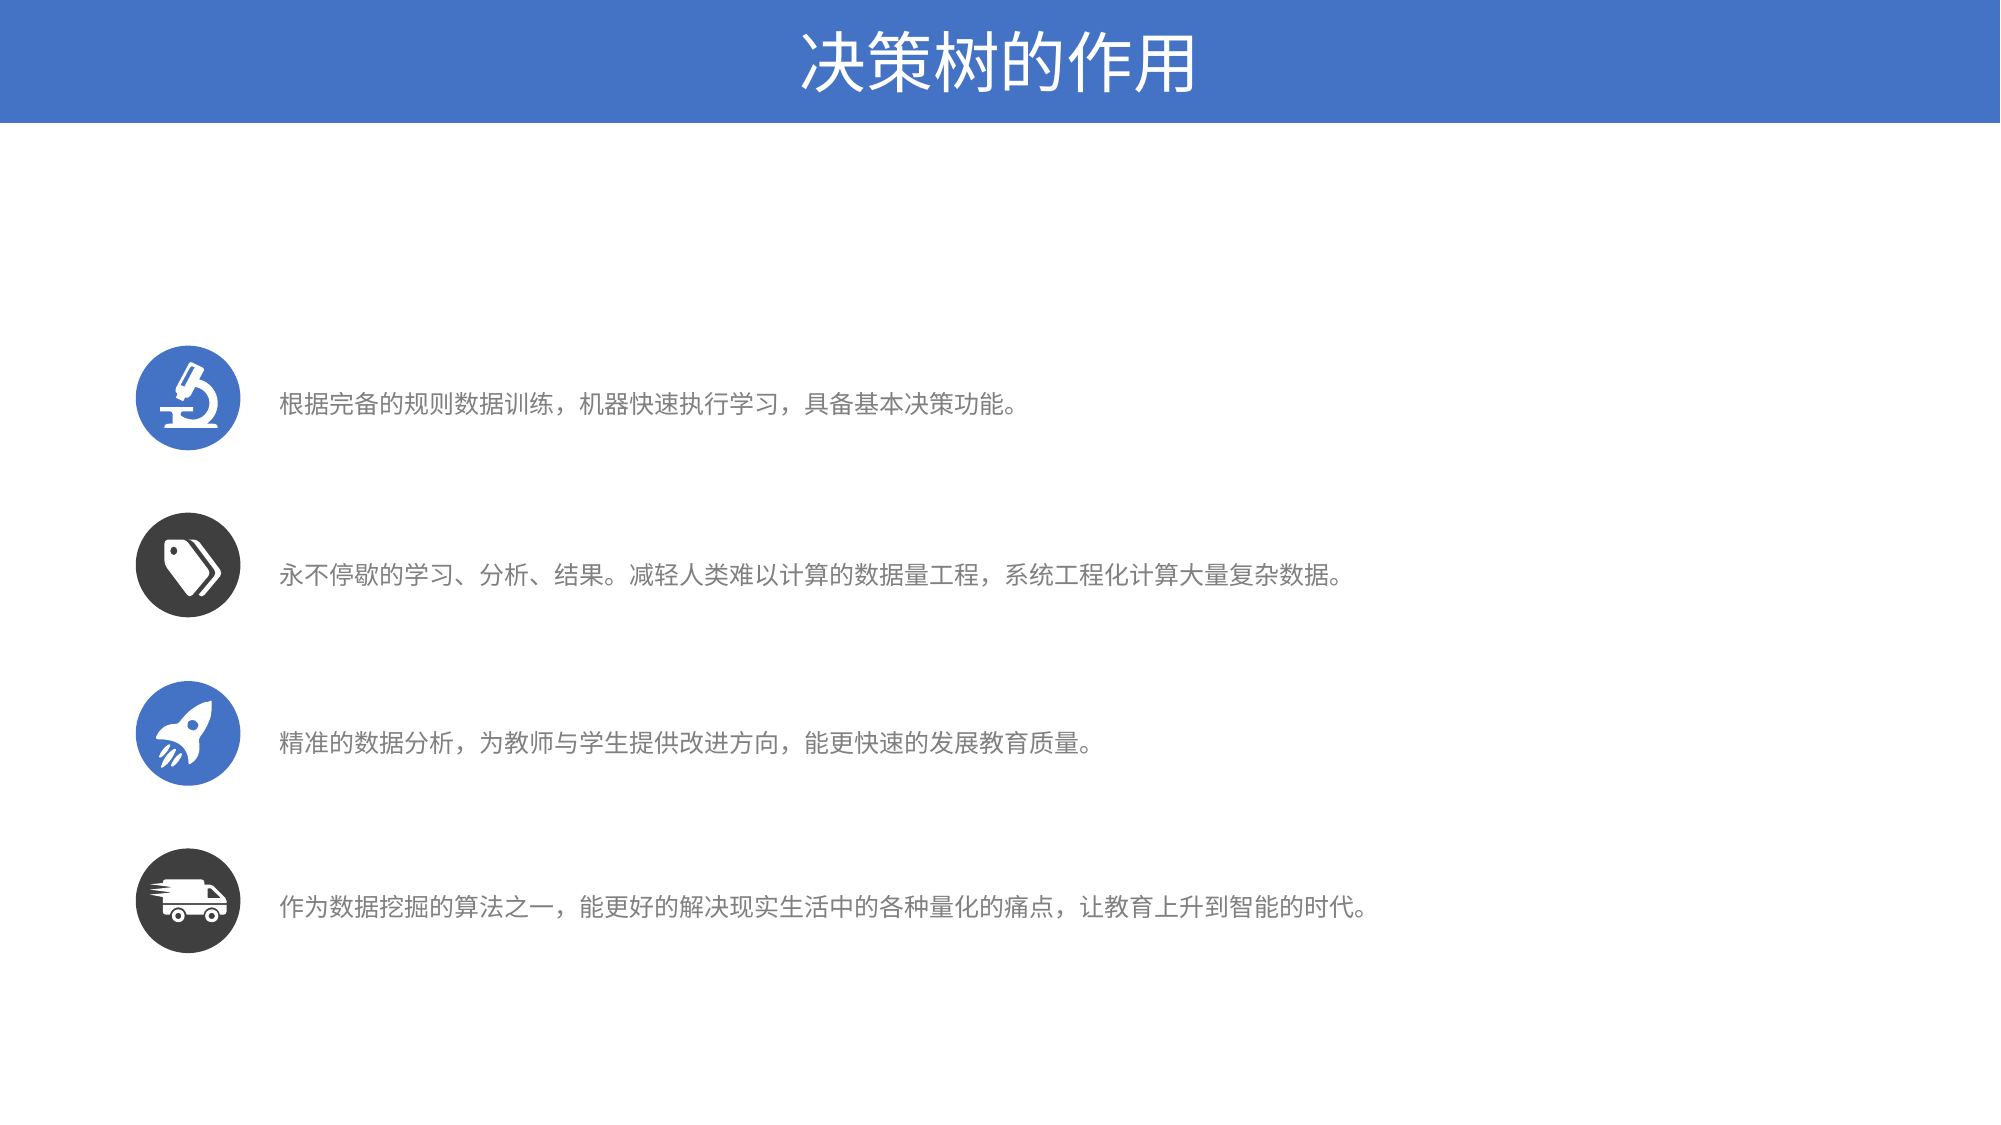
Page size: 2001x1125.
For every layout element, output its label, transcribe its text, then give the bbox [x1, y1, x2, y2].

text_box 决策树的作用 [698, 13, 1301, 109]
text_box 永不停歇的学习、分析、结果。减轻人类难以计算的数据量工程，系统工程化计算大量复杂数据。 [279, 517, 1435, 618]
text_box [135, 681, 241, 786]
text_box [135, 345, 241, 451]
text_box 精准的数据分析，为教师与学生提供改进方向，能更快速的发展教育质量。 [279, 685, 1787, 786]
text_box [0, 0, 2000, 124]
text_box 作为数据挖掘的算法之一，能更好的解决现实生活中的各种量化的痛点，让教育上升到智能的时代。 [279, 848, 1528, 950]
text_box 根据完备的规则数据训练，机器快速执行学习，具备基本决策功能。 [279, 345, 1539, 447]
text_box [135, 848, 241, 954]
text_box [135, 512, 241, 618]
